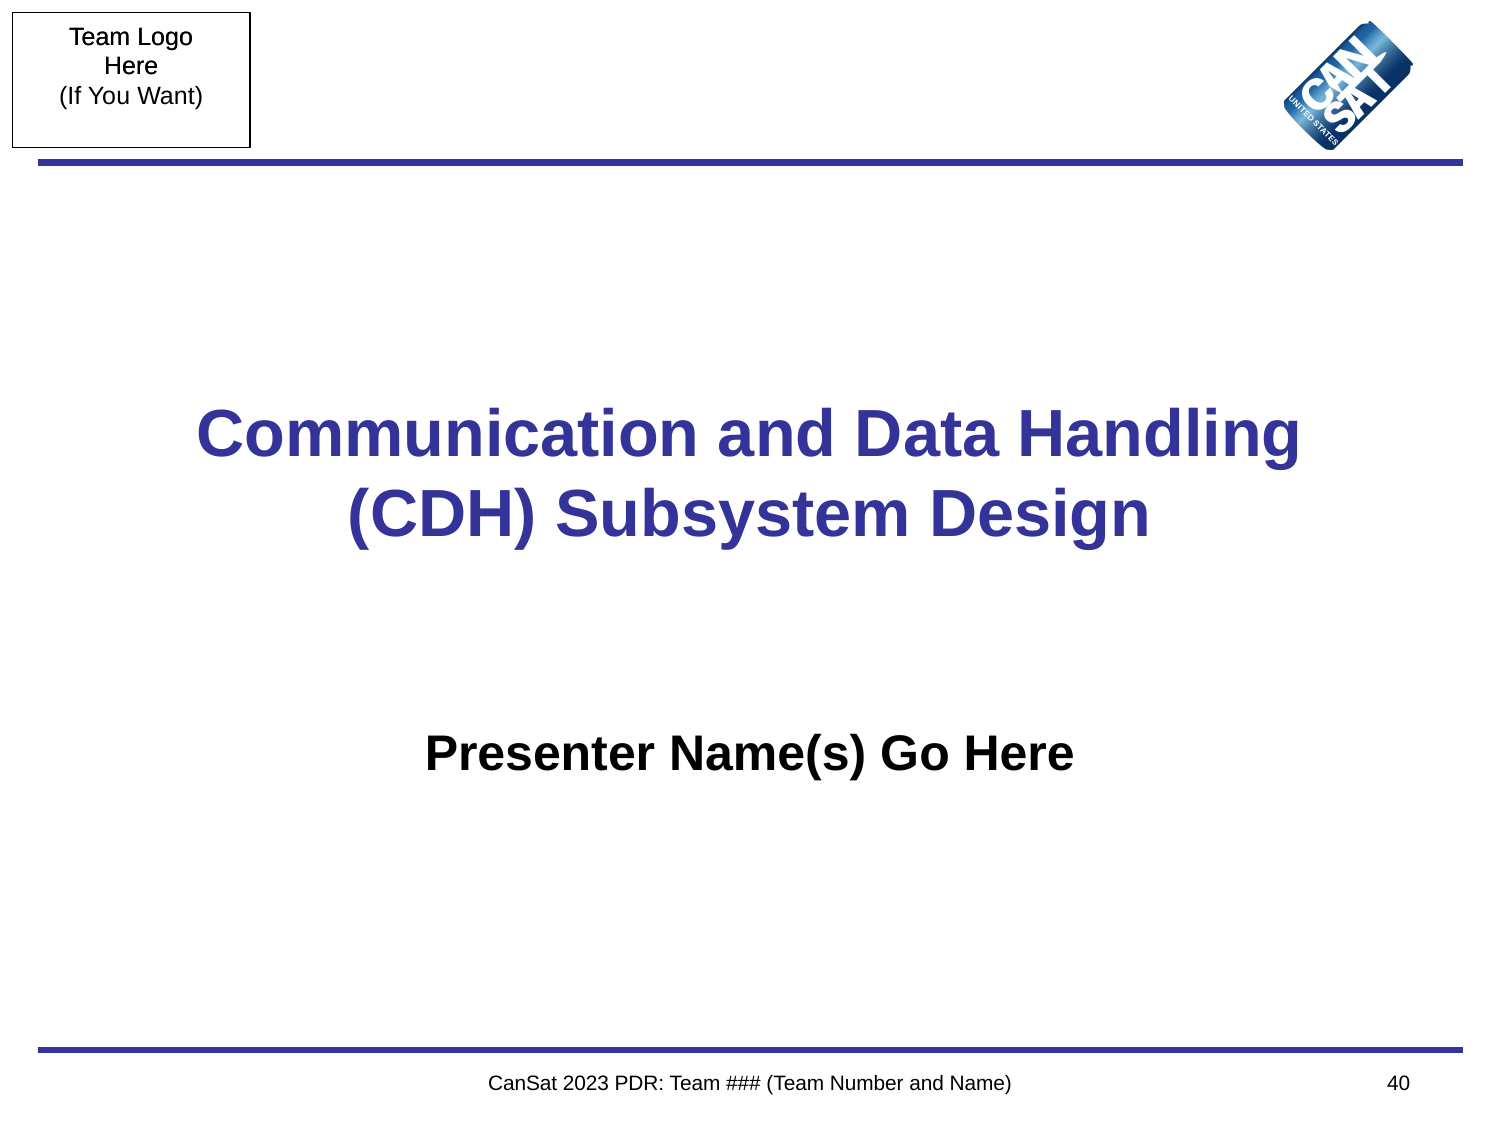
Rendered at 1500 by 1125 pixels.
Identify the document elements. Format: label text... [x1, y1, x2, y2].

picture [1284, 21, 1413, 150]
subtitle Presenter Name(s) Go Here [225, 712, 1275, 925]
footer CanSat 2023 PDR: Team ### (Team Number and Name) [450, 1062, 1050, 1103]
title Communication and Data Handling (CDH) Subsystem Design [112, 349, 1388, 591]
slide_number ‹#› [1312, 1062, 1425, 1104]
